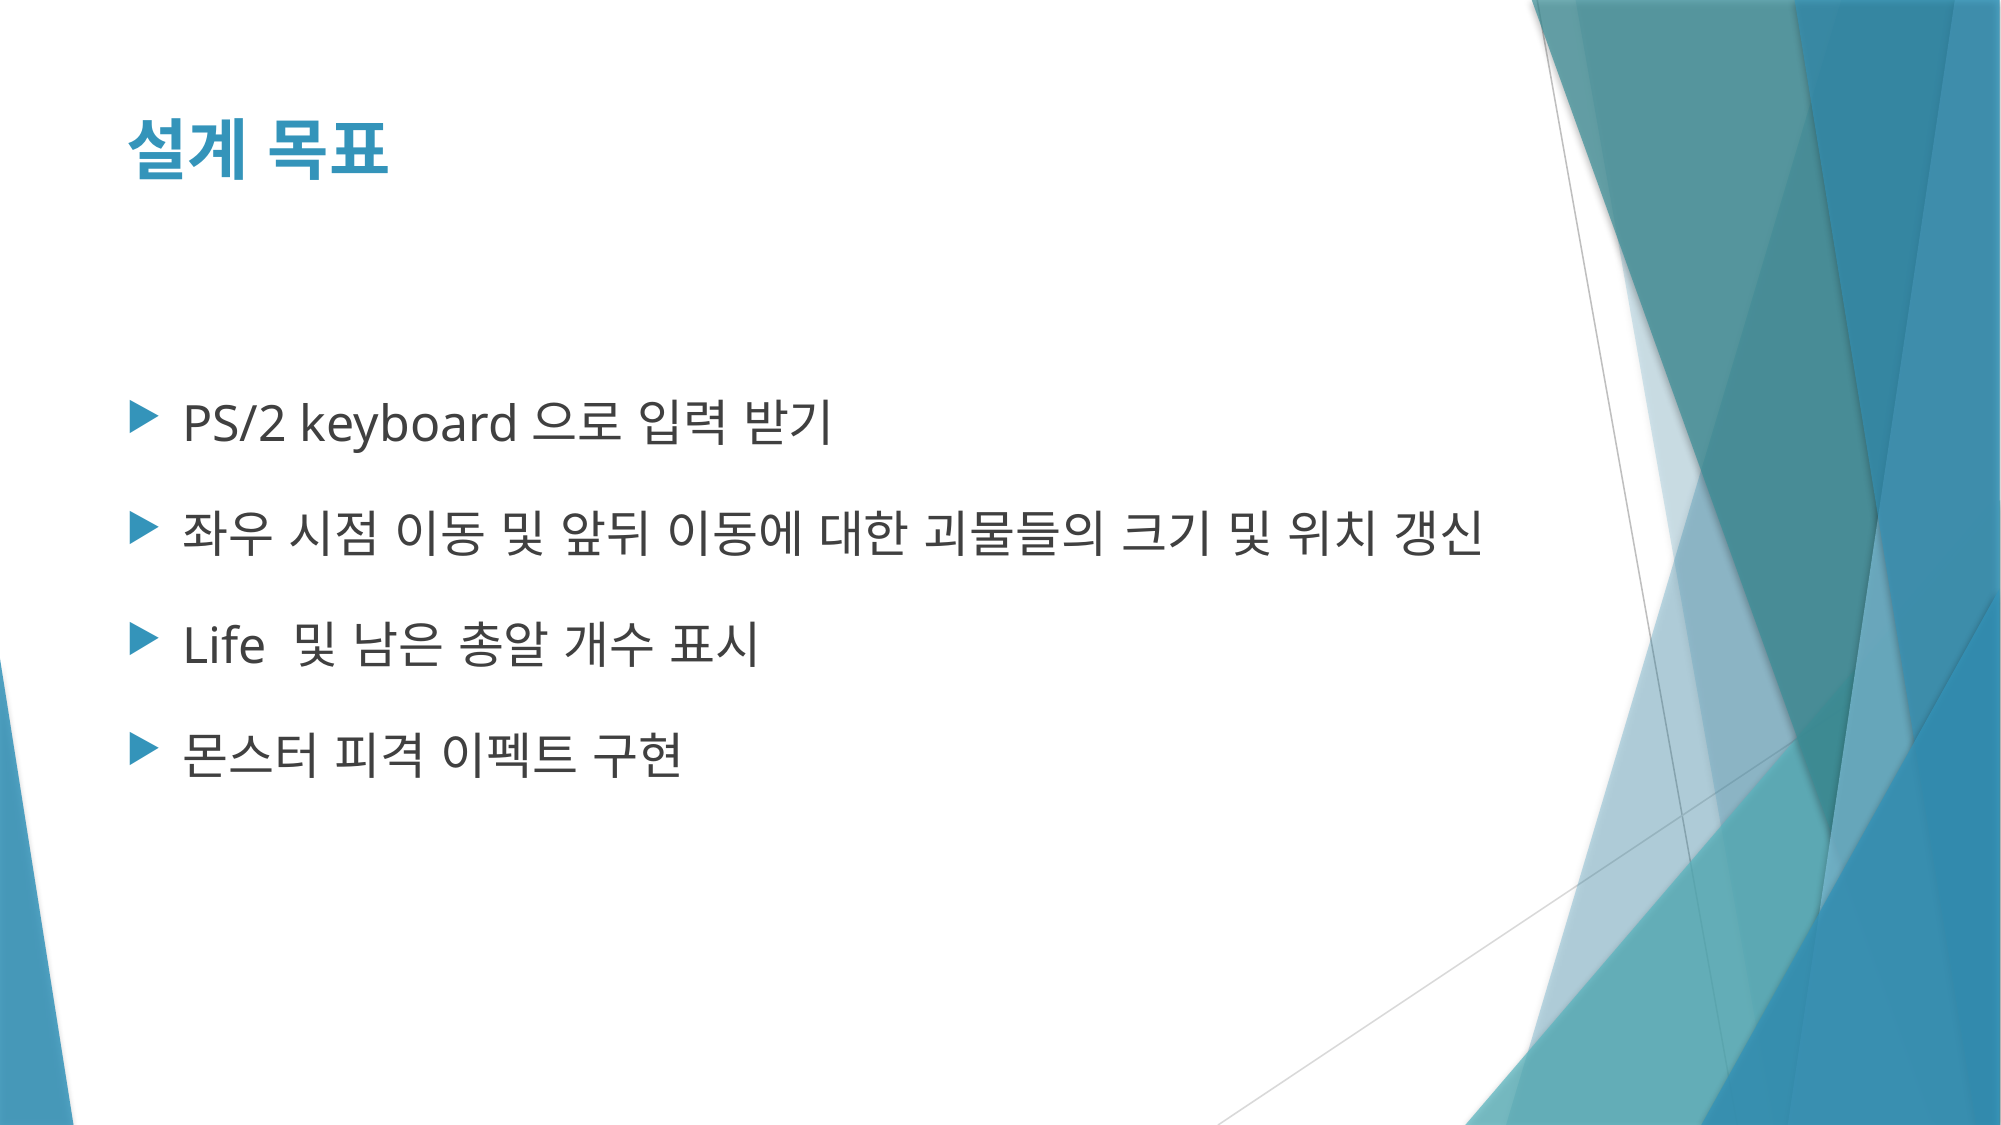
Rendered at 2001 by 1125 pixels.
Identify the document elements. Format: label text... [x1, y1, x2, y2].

title 설계 목표 [111, 99, 1522, 317]
list PS/2 keyboard으로 입력 받기 좌우 시점 이동 및 앞뒤 이동에 대한 괴물들의 크기 및 위치 갱신 Life 및 남은 총알 개수 표시 몬스터 피격 이펙트 구현 [111, 354, 1522, 992]
